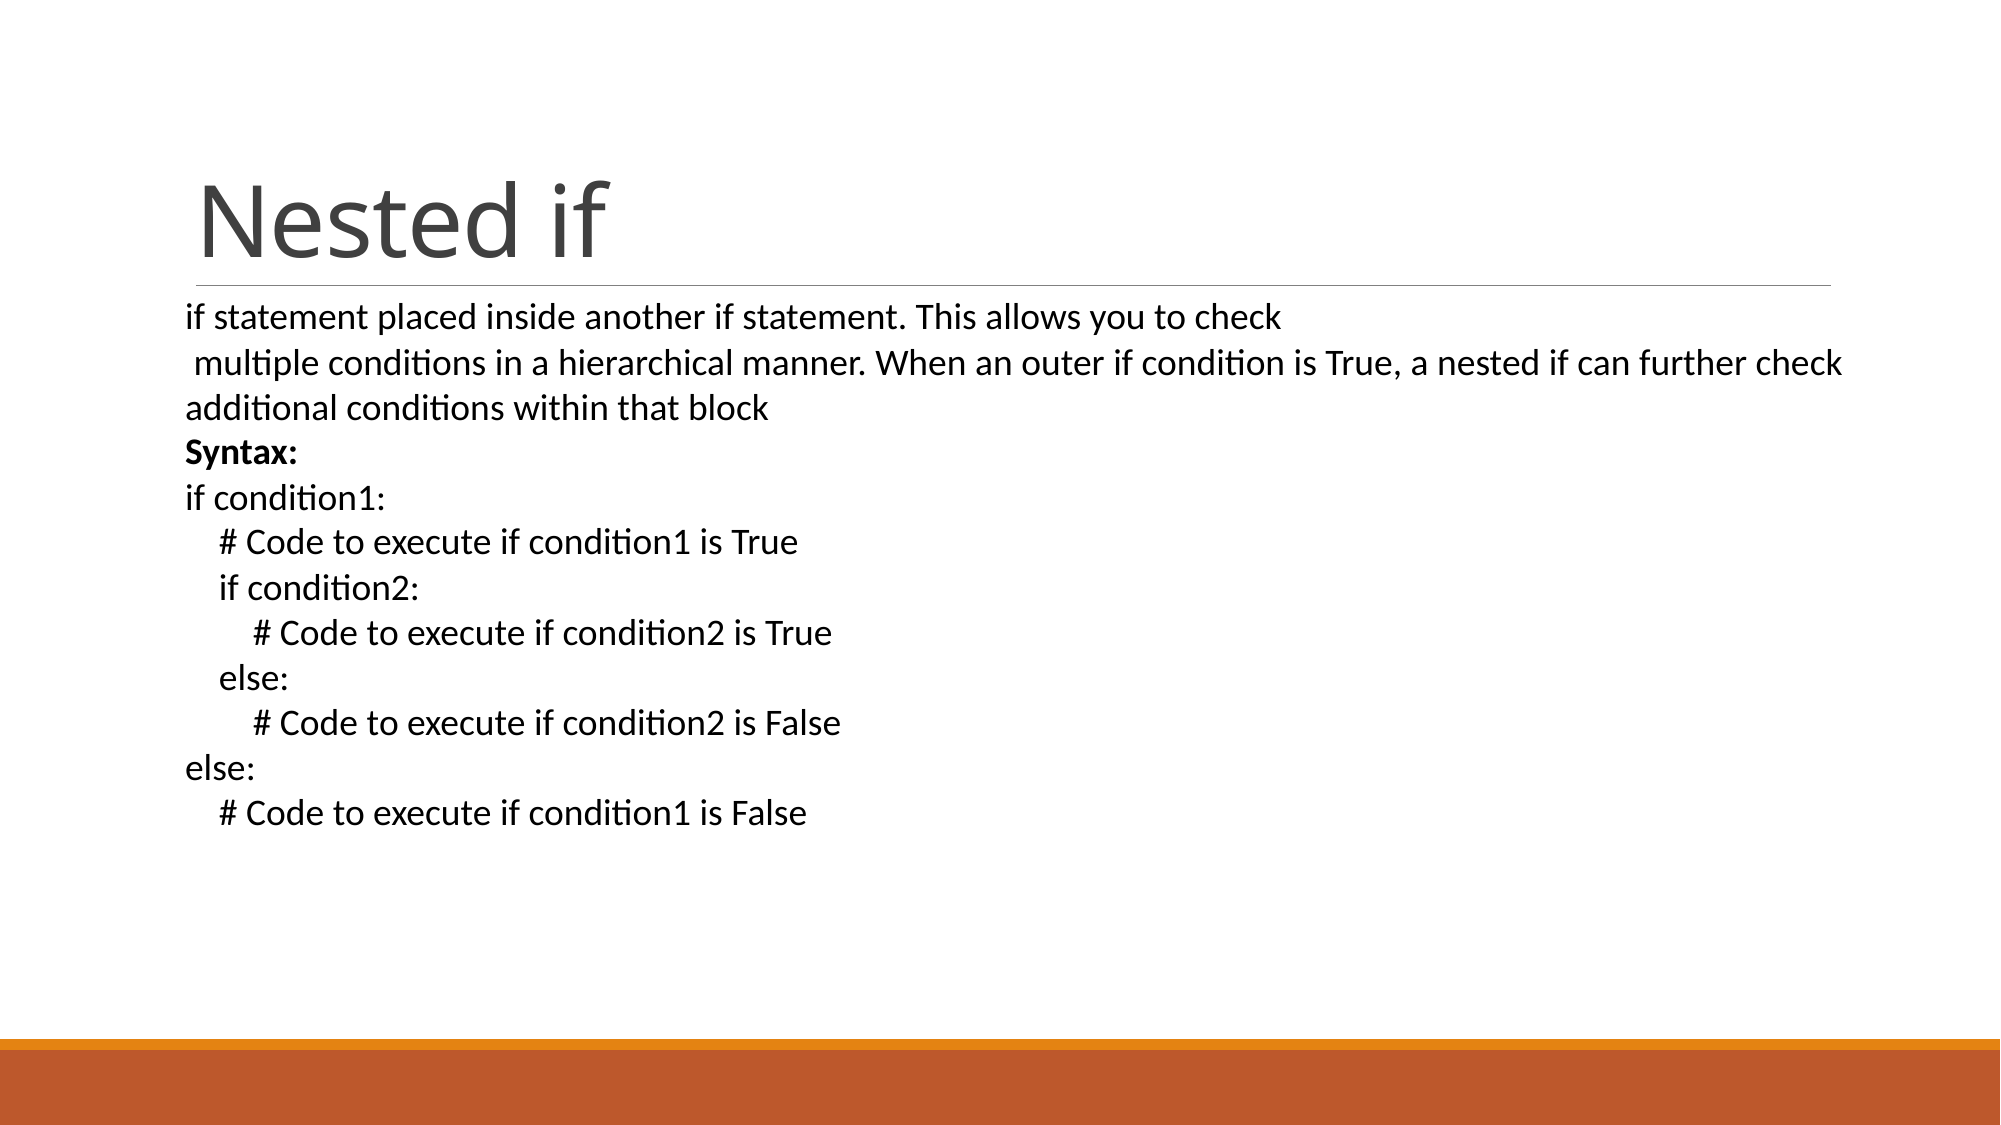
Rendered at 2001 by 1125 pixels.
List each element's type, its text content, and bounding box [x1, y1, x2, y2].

list if statement placed inside another if statement. This allows you to check multiple conditions in a hierarchical manner. When an outer if condition is True, a nested if can further check additional conditions within that block Syntax: if condition1: # Code to execute if condition1 is True if condition2: # Code to execute if condition2 is True else: # Code to execute if condition2 is False else: # Code to execute if condition1 is False . [170, 0, 1935, 1125]
